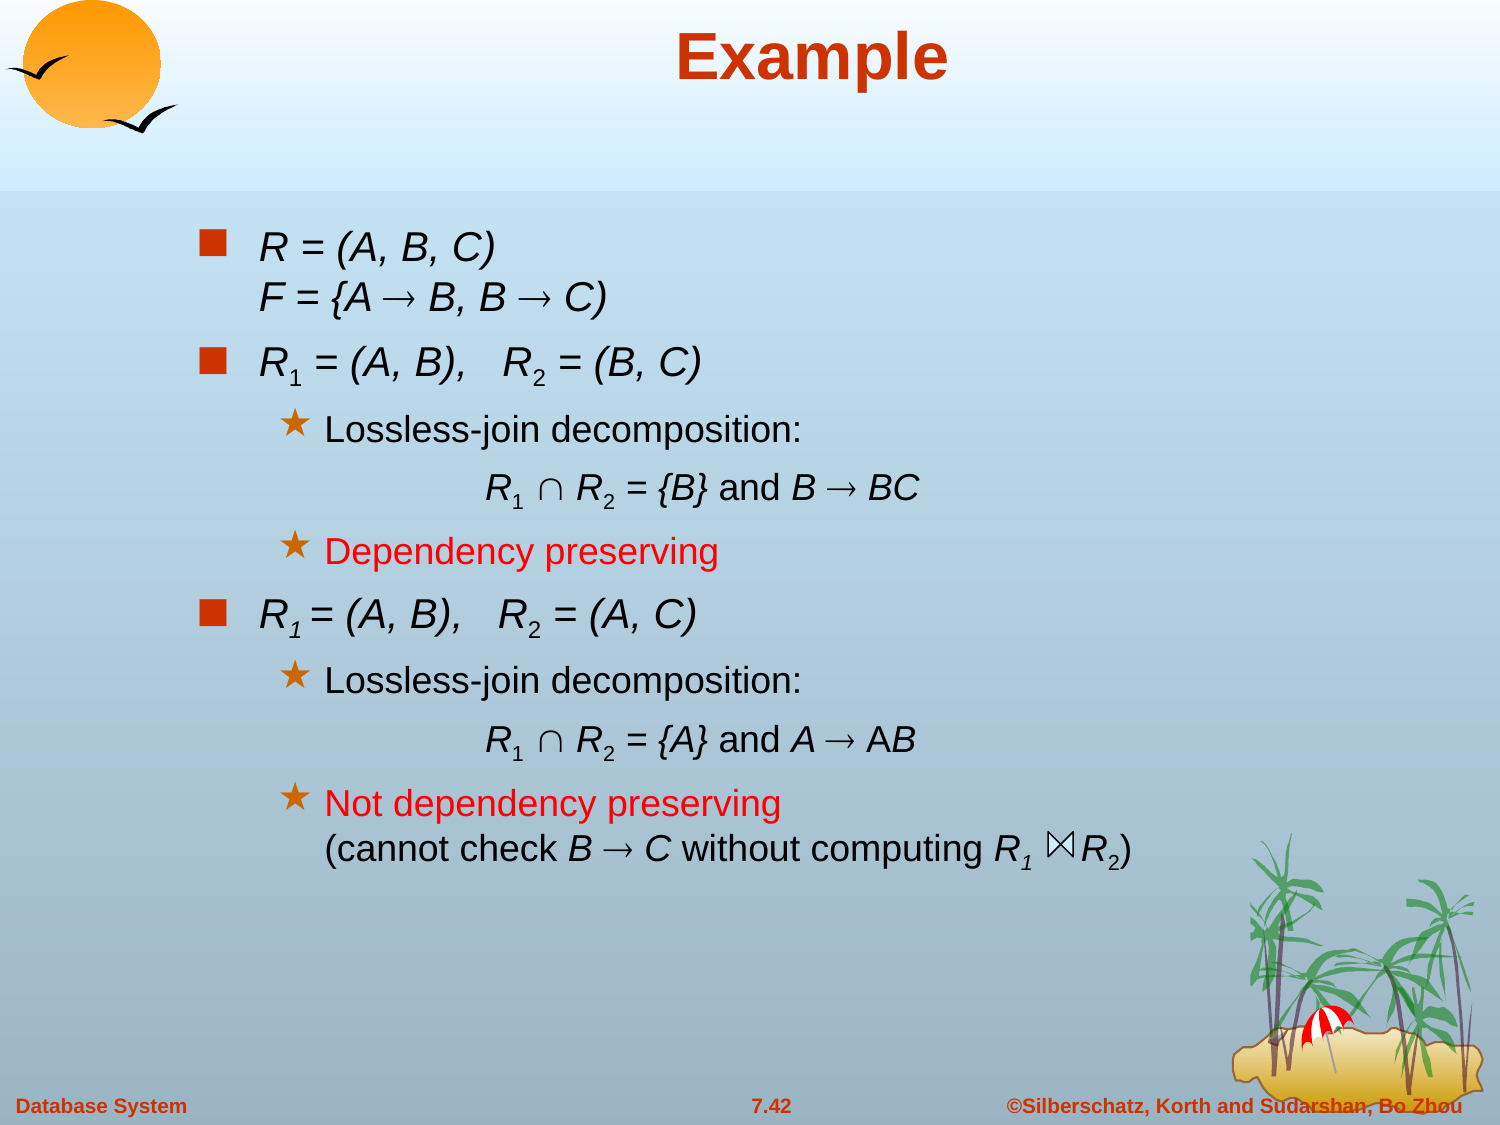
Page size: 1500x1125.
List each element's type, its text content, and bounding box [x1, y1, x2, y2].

picture [1041, 824, 1081, 864]
title Example [149, 0, 1476, 101]
list R = (A, B, C) F = {A  B, B  C) R1 = (A, B), R2 = (B, C) Lossless-join decomposition: R1  R2 = {B} and B  BC Dependency preserving R1 = (A, B), R2 = (A, C) Lossless-join decomposition: R1  R2 = {A} and A  AB Not dependency preserving (cannot check B  C without computing R1 R2) [187, 212, 1291, 888]
